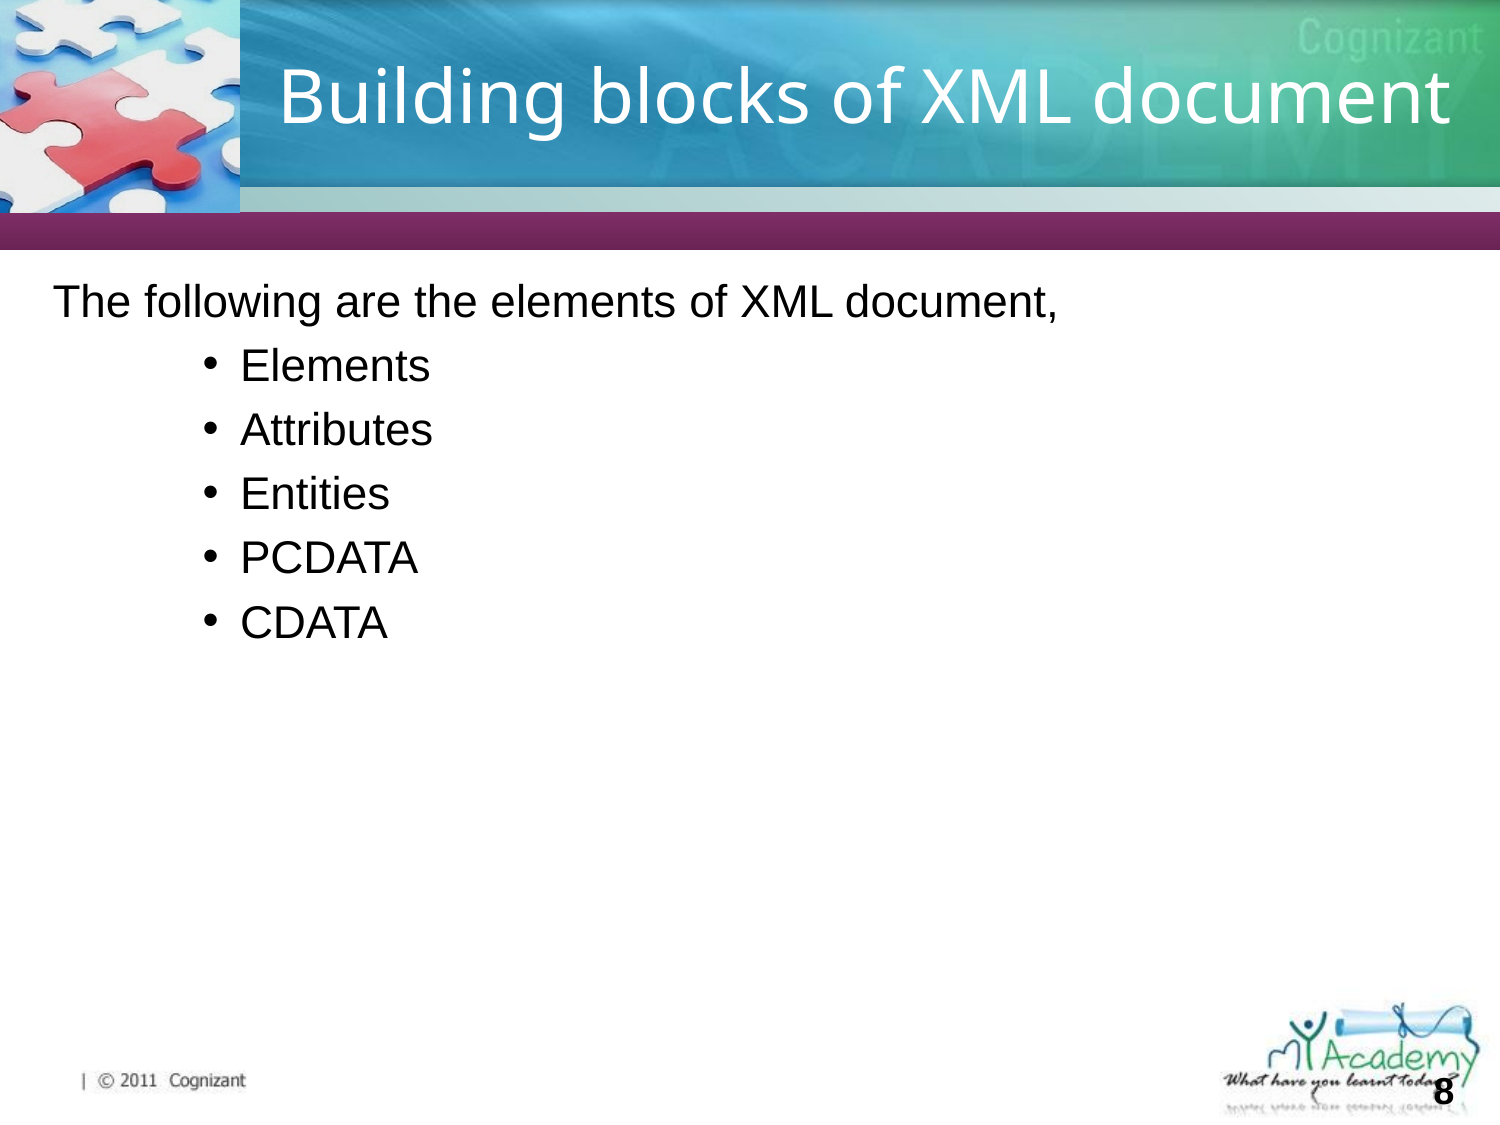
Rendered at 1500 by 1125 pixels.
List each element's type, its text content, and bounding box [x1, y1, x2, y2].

list The following are the elements of XML document, Elements Attributes Entities PCDATA CDATA [37, 264, 1463, 1076]
slide_number ‹#› [1418, 1059, 1492, 1112]
picture [0, 0, 262, 213]
picture [0, 250, 1500, 1125]
title Building blocks of XML document [262, 0, 1500, 188]
